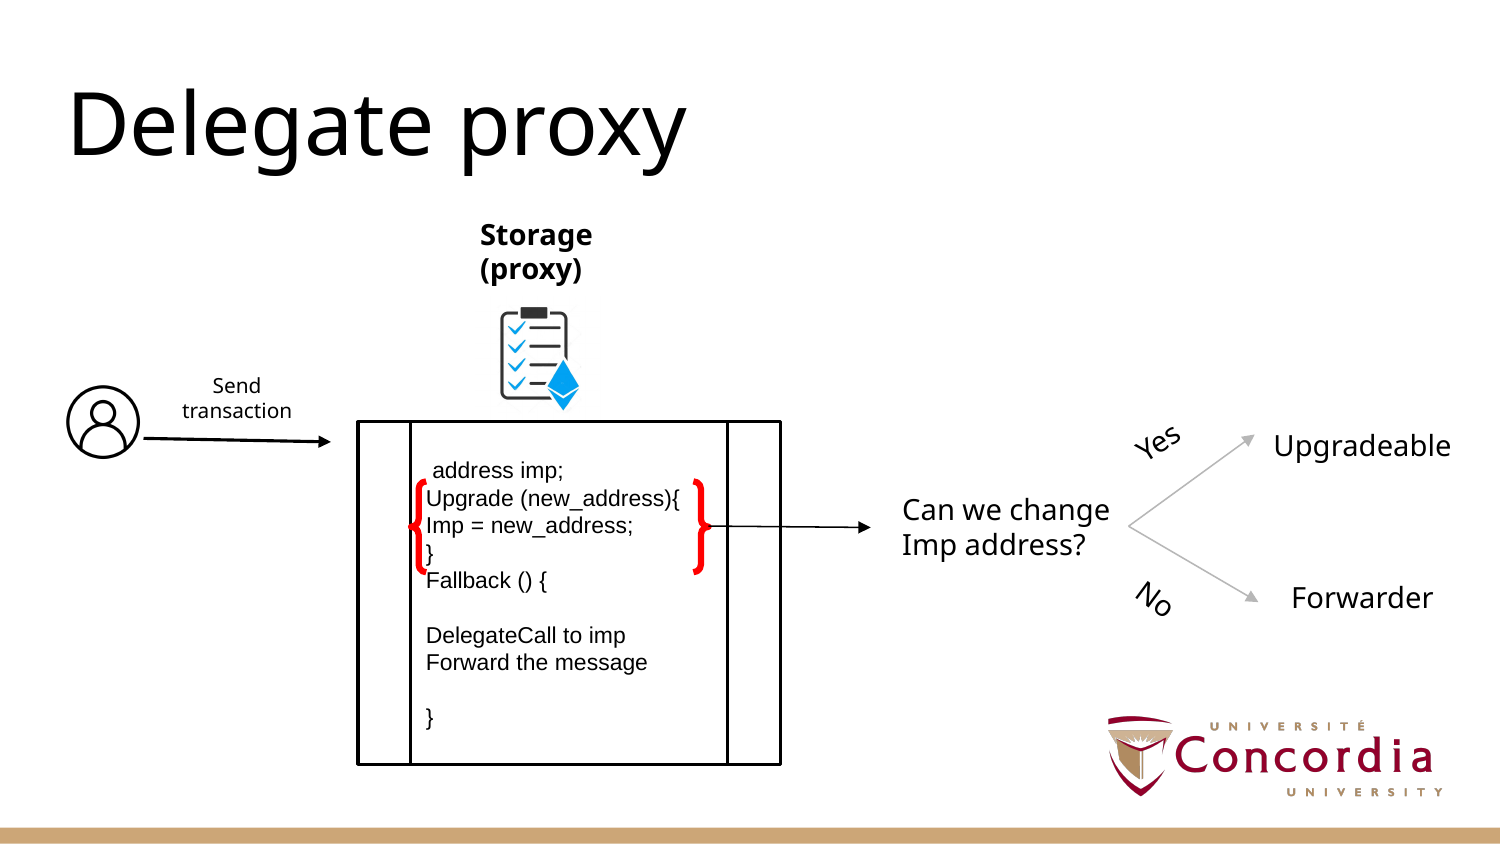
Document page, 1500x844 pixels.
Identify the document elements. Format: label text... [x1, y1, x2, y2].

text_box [1128, 526, 1259, 603]
text_box Storage (proxy) [465, 200, 610, 301]
text_box Forwarder [1276, 564, 1474, 630]
title Delegate proxy [51, 51, 1449, 189]
text_box address imp; Upgrade (new_address){ Imp = new_address; } Fallback () { DelegateCall to imp Forward the message } [357, 421, 781, 765]
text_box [143, 438, 332, 443]
picture [474, 296, 601, 423]
text_box Send transaction [143, 357, 331, 437]
picture [1108, 715, 1464, 798]
text_box Yes [1108, 390, 1204, 457]
text_box Can we change Imp address? [887, 476, 1123, 577]
text_box Upgradeable [1258, 412, 1474, 478]
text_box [1128, 434, 1256, 526]
text_box No [1108, 585, 1205, 653]
picture [62, 380, 144, 463]
text_box [411, 481, 706, 573]
